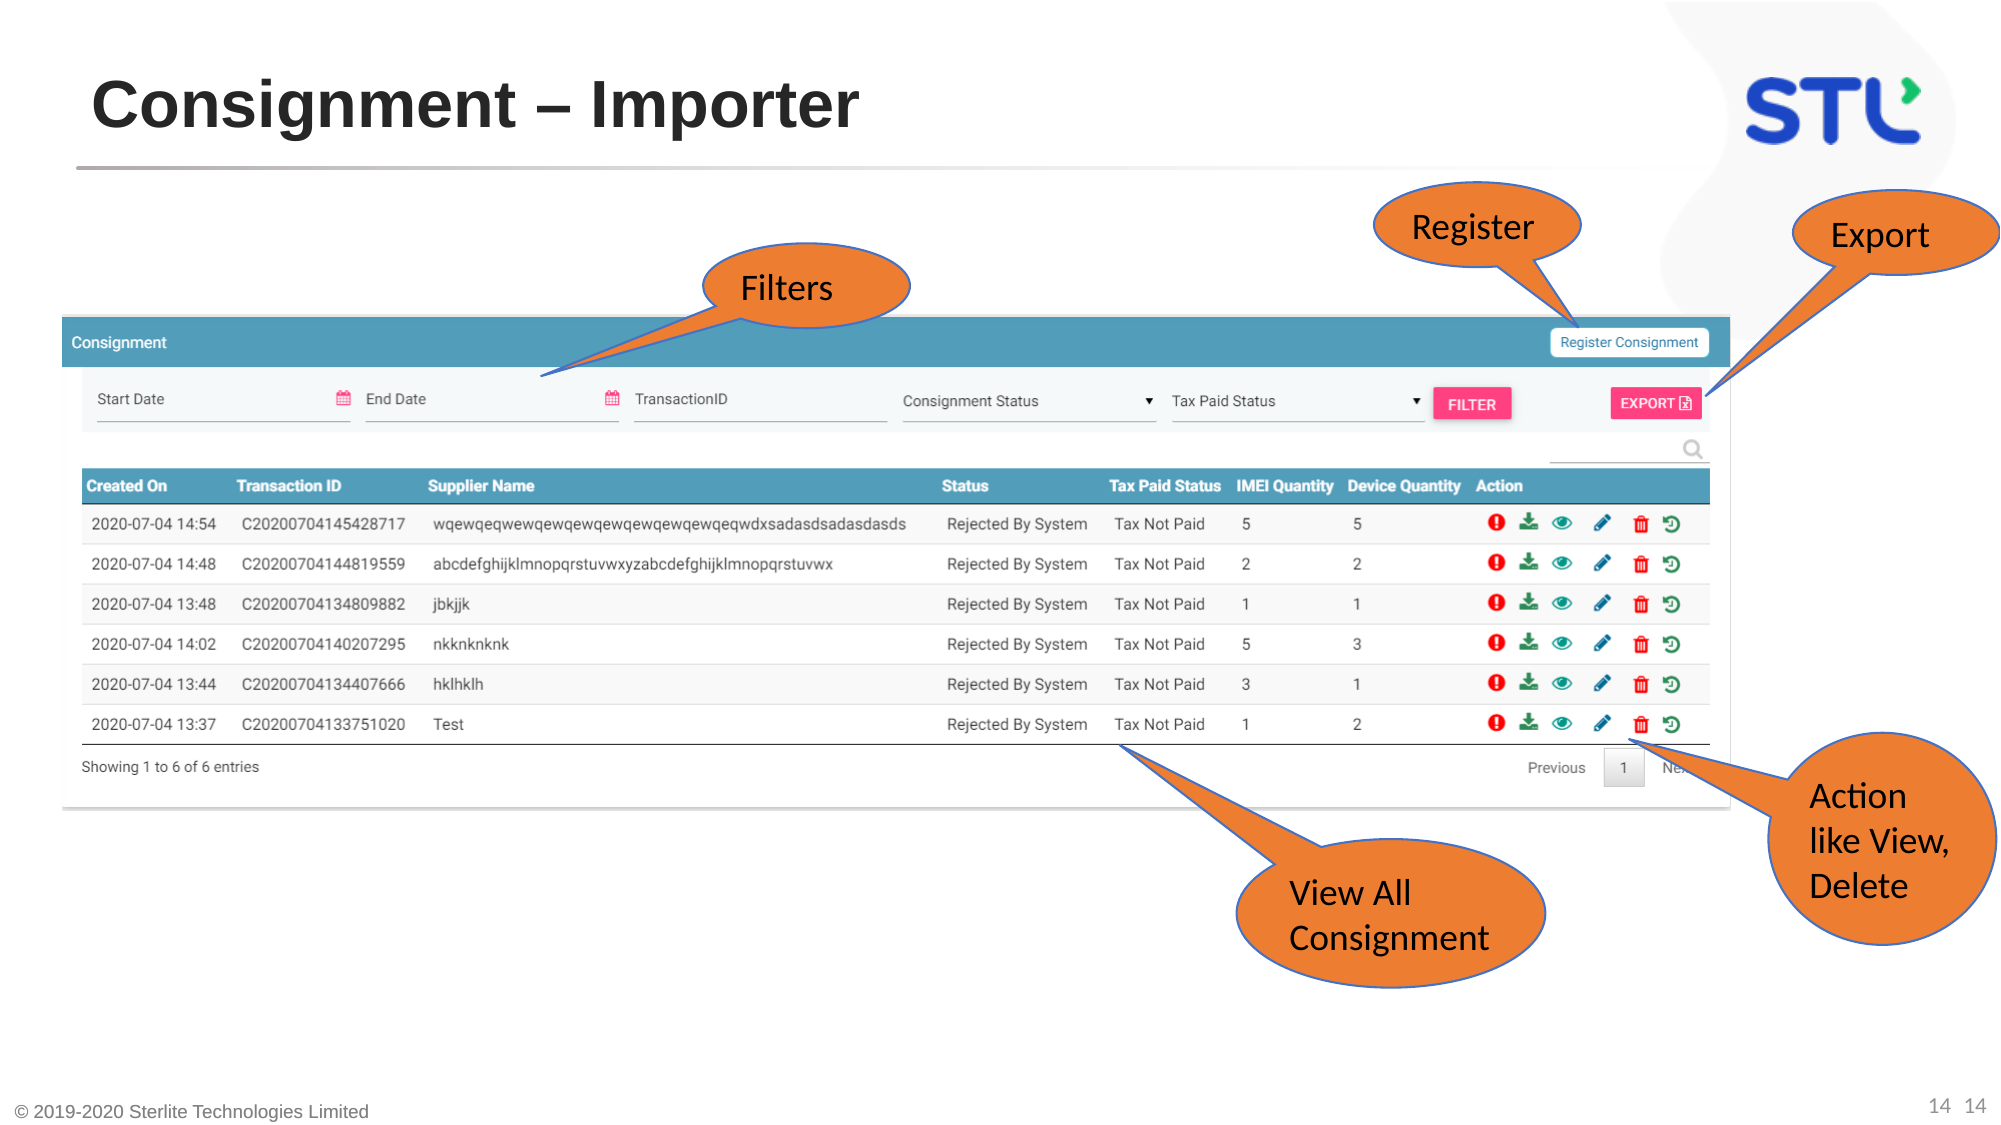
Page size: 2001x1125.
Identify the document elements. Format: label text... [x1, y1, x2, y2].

text_box View All Consignment [1206, 812, 1546, 988]
picture [1746, 77, 1921, 145]
text_box © 2019-2020 Sterlite Technologies Limited [0, 1083, 455, 1125]
text_box 14 [1920, 1083, 2000, 1125]
text_box Filters [696, 243, 910, 314]
text_box Action like View, Delete [1731, 732, 1997, 945]
picture [62, 314, 1731, 812]
text_box Register [1373, 182, 1581, 314]
title Consignment – Importer [76, 35, 1564, 167]
text_box Export [1731, 190, 2000, 378]
